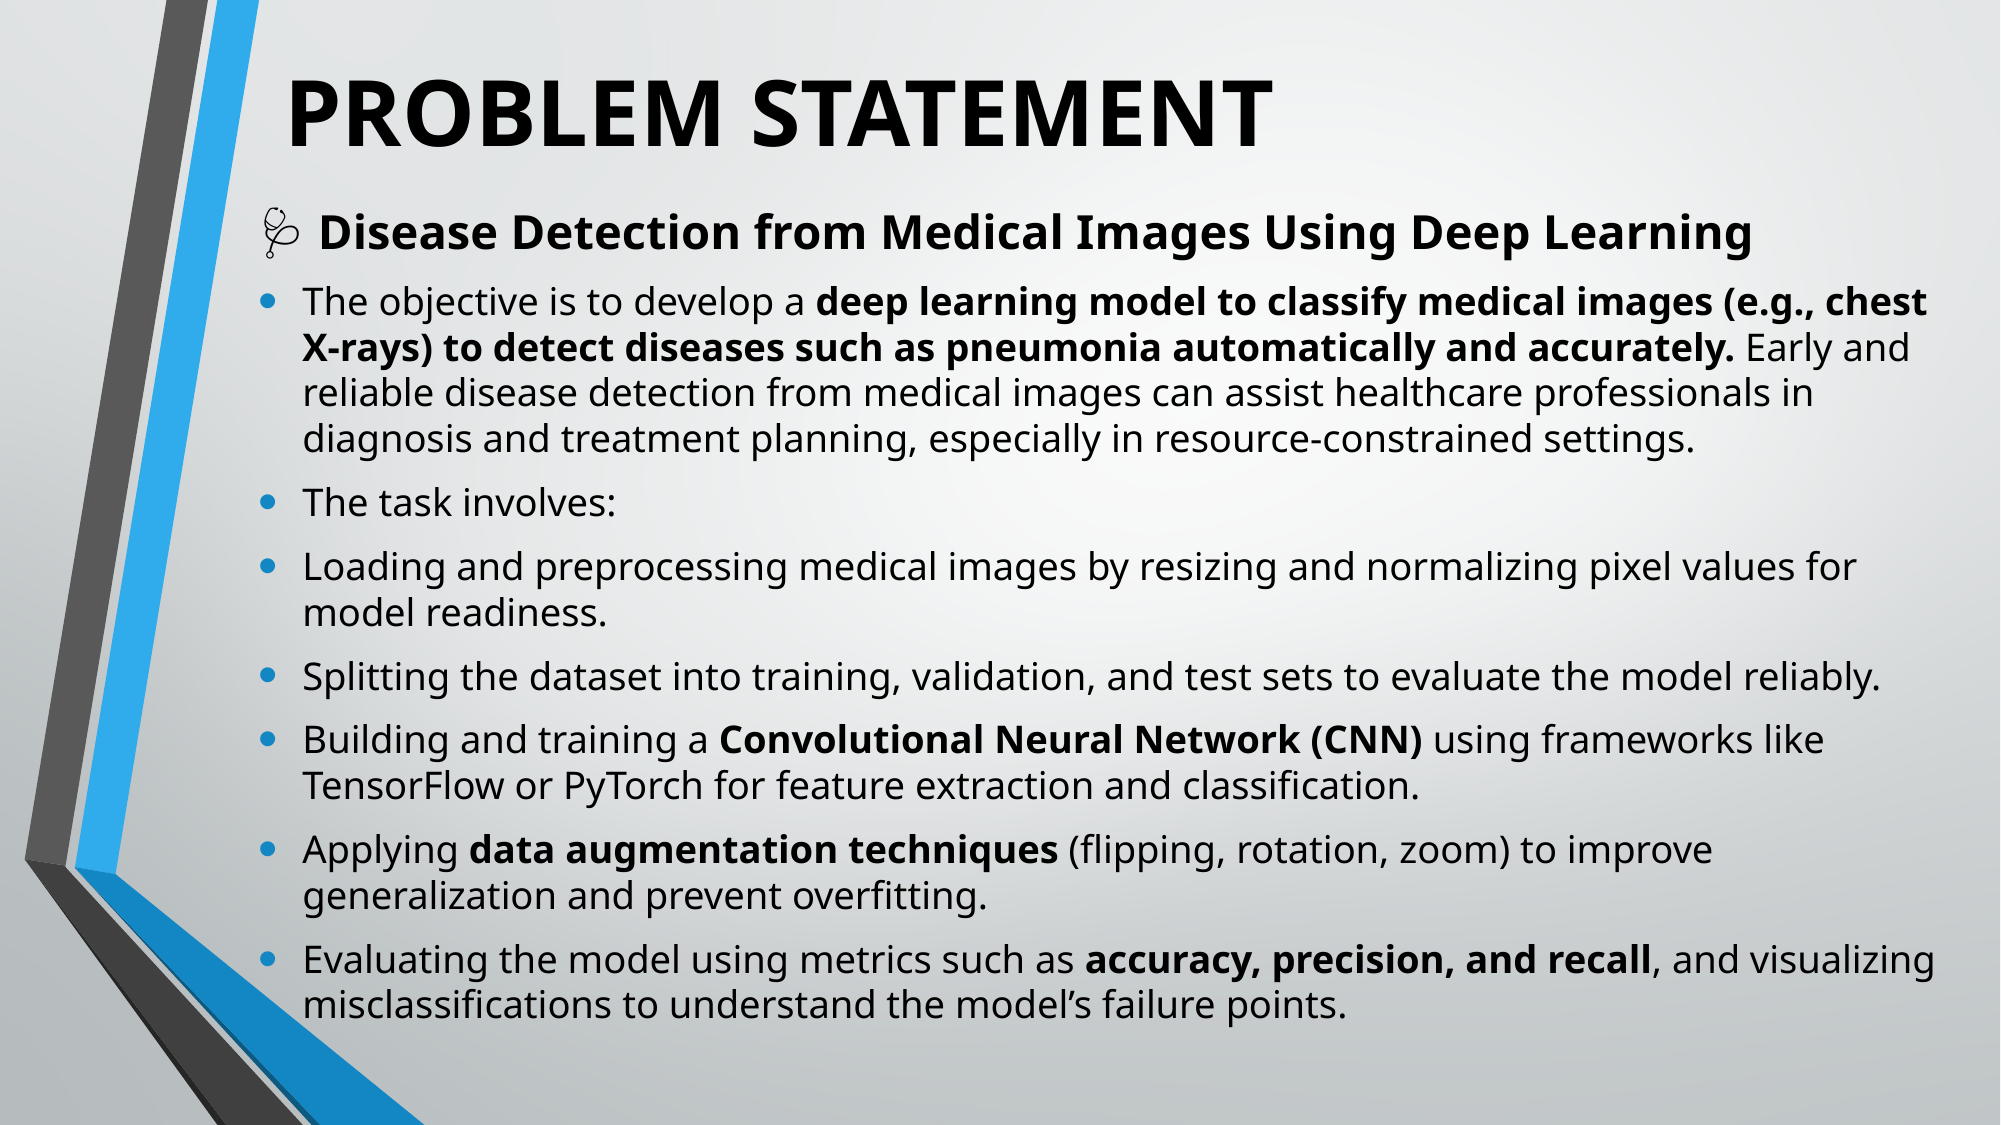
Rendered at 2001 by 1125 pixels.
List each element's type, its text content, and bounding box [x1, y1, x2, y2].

list 🩺 Disease Detection from Medical Images Using Deep Learning The objective is to develop a deep learning model to classify medical images (e.g., chest X-rays) to detect diseases such as pneumonia automatically and accurately. Early and reliable disease detection from medical images can assist healthcare professionals in diagnosis and treatment planning, especially in resource-constrained settings. The task involves: Loading and preprocessing medical images by resizing and normalizing pixel values for model readiness. Splitting the dataset into training, validation, and test sets to evaluate the model reliably. Building and training a Convolutional Neural Network (CNN) using frameworks like TensorFlow or PyTorch for feature extraction and classification. Applying data augmentation techniques (flipping, rotation, zoom) to improve generalization and prevent overfitting. Evaluating the model using metrics such as accuracy, precision, and recall, and visualizing misclassifications to understand the model’s failure points. [243, 172, 1960, 1057]
title PROBLEM STATEMENT [269, 28, 1913, 172]
